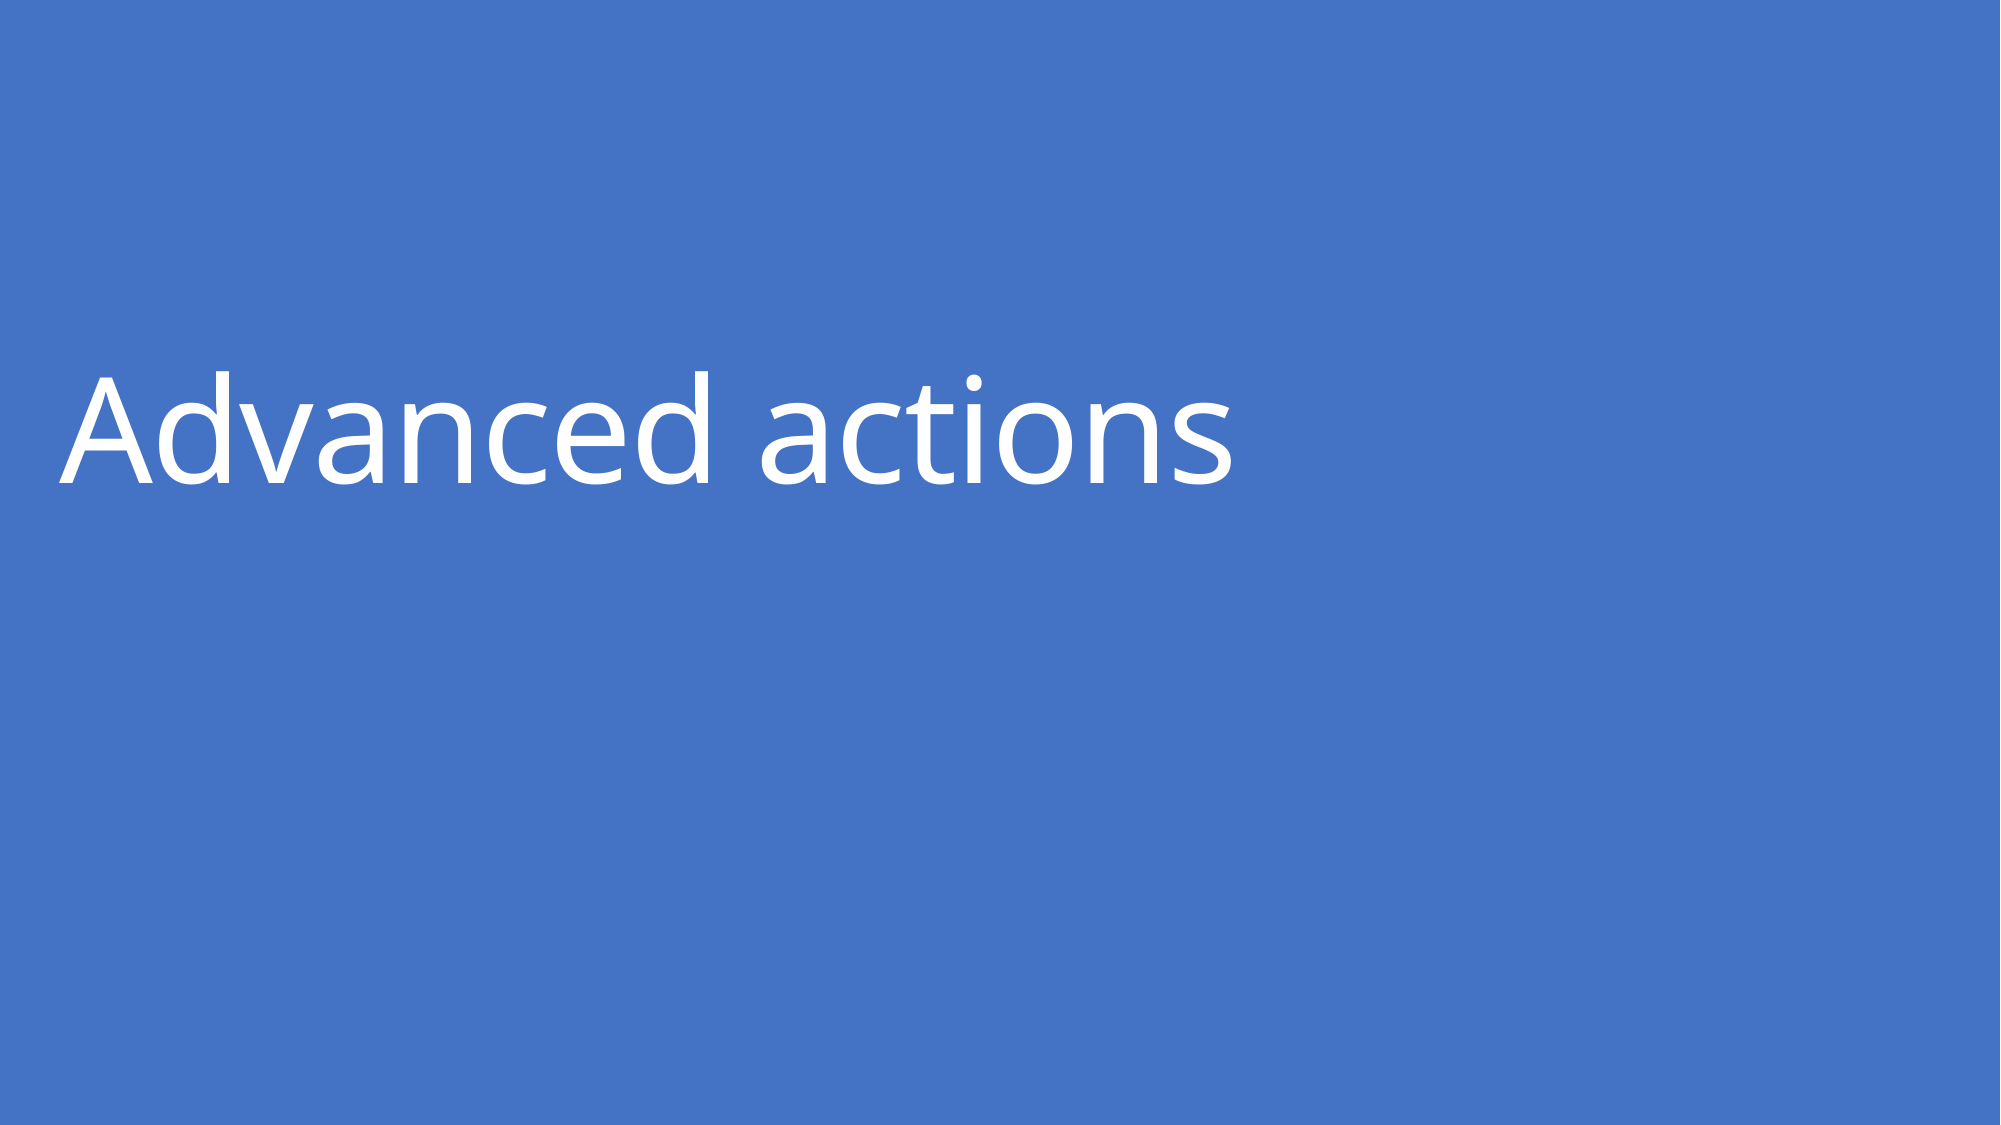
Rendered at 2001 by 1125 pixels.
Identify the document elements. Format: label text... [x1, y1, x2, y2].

title Advanced actions [44, 341, 1956, 532]
